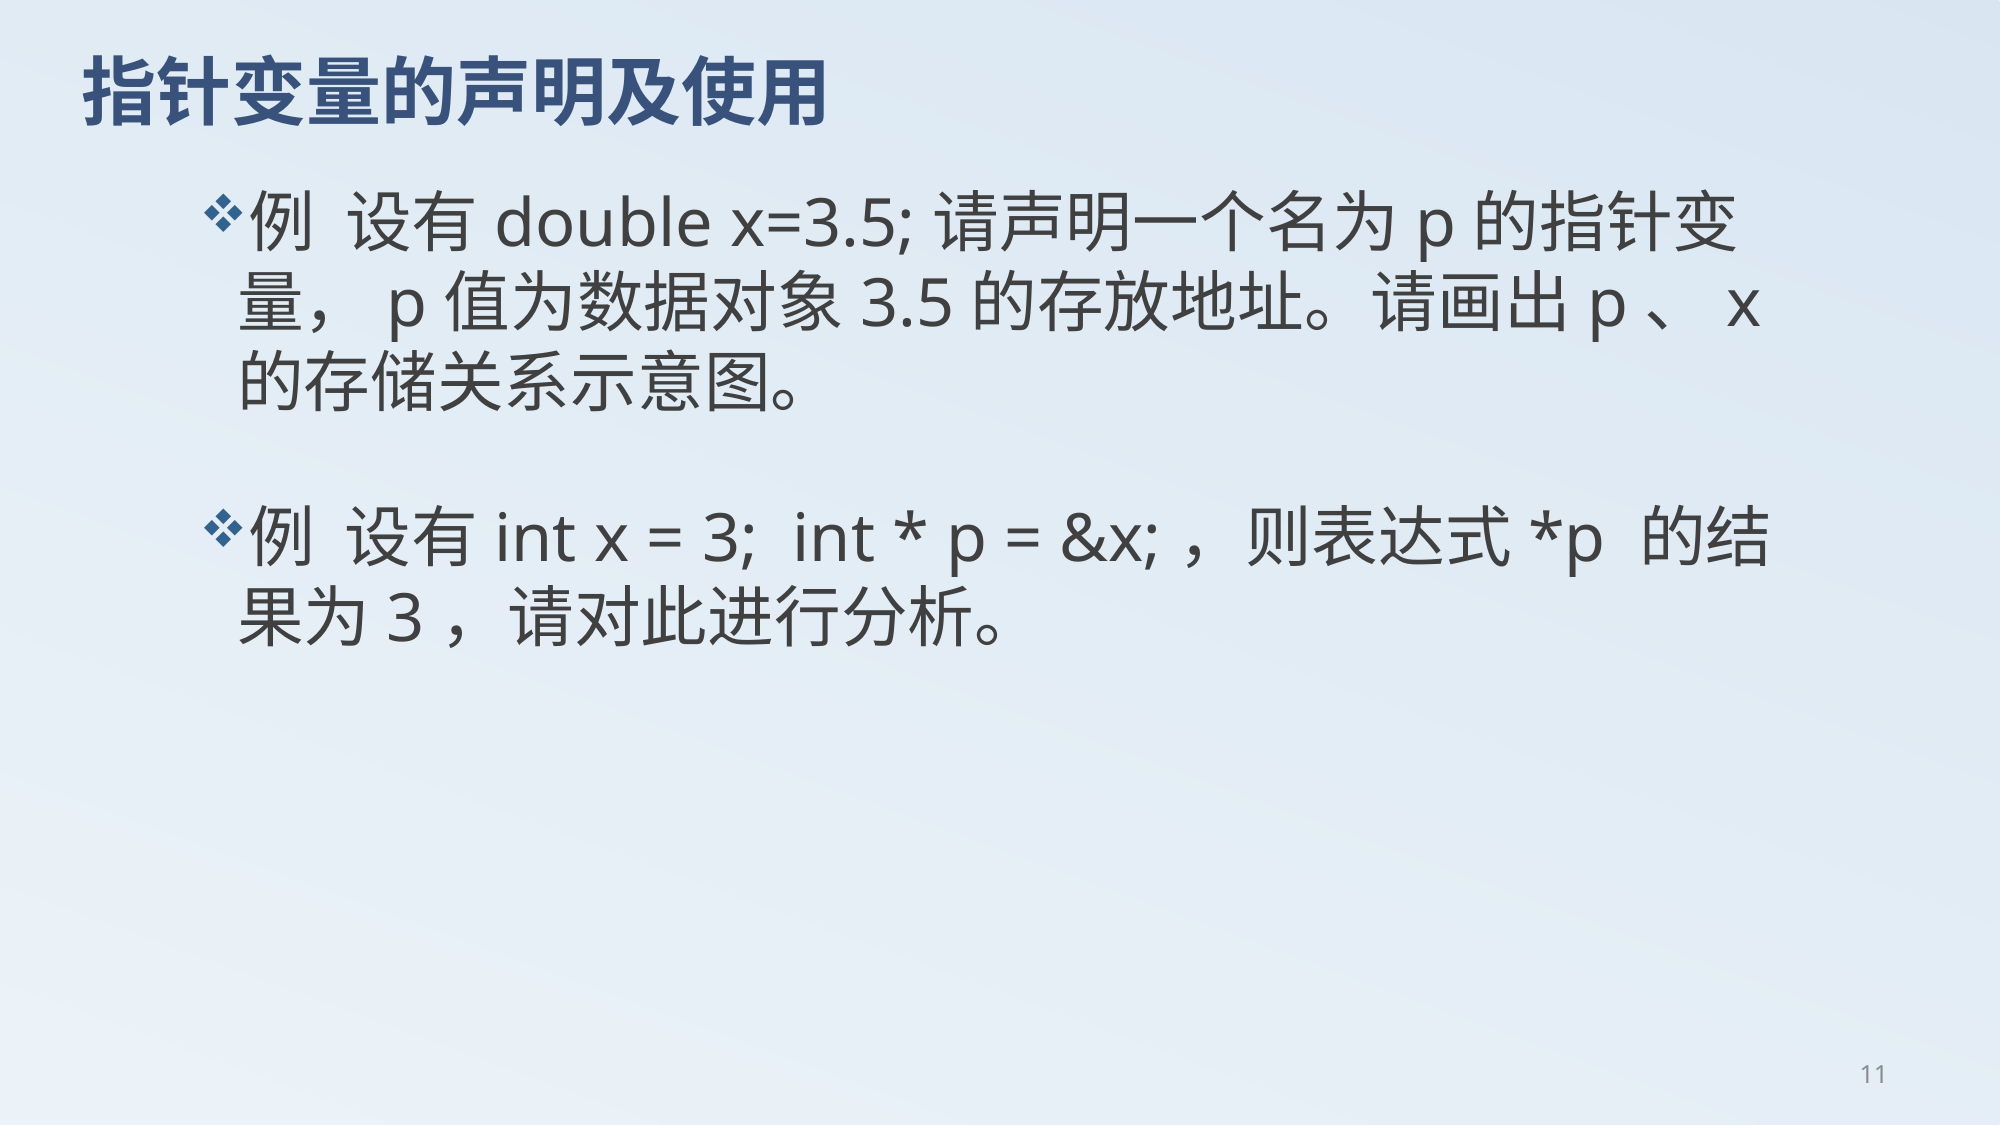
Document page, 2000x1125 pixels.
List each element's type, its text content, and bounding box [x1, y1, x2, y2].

title 指针变量的声明及使用 [66, 54, 1867, 197]
text_box 例 设有double x=3.5;请声明一个名为p的指针变量，p值为数据对象3.5的存放地址。请画出p、x的存储关系示意图。 例 设有int x = 3; int * p = &x;，则表达式*p 的结果为3，请对此进行分析。 [184, 172, 1792, 1034]
